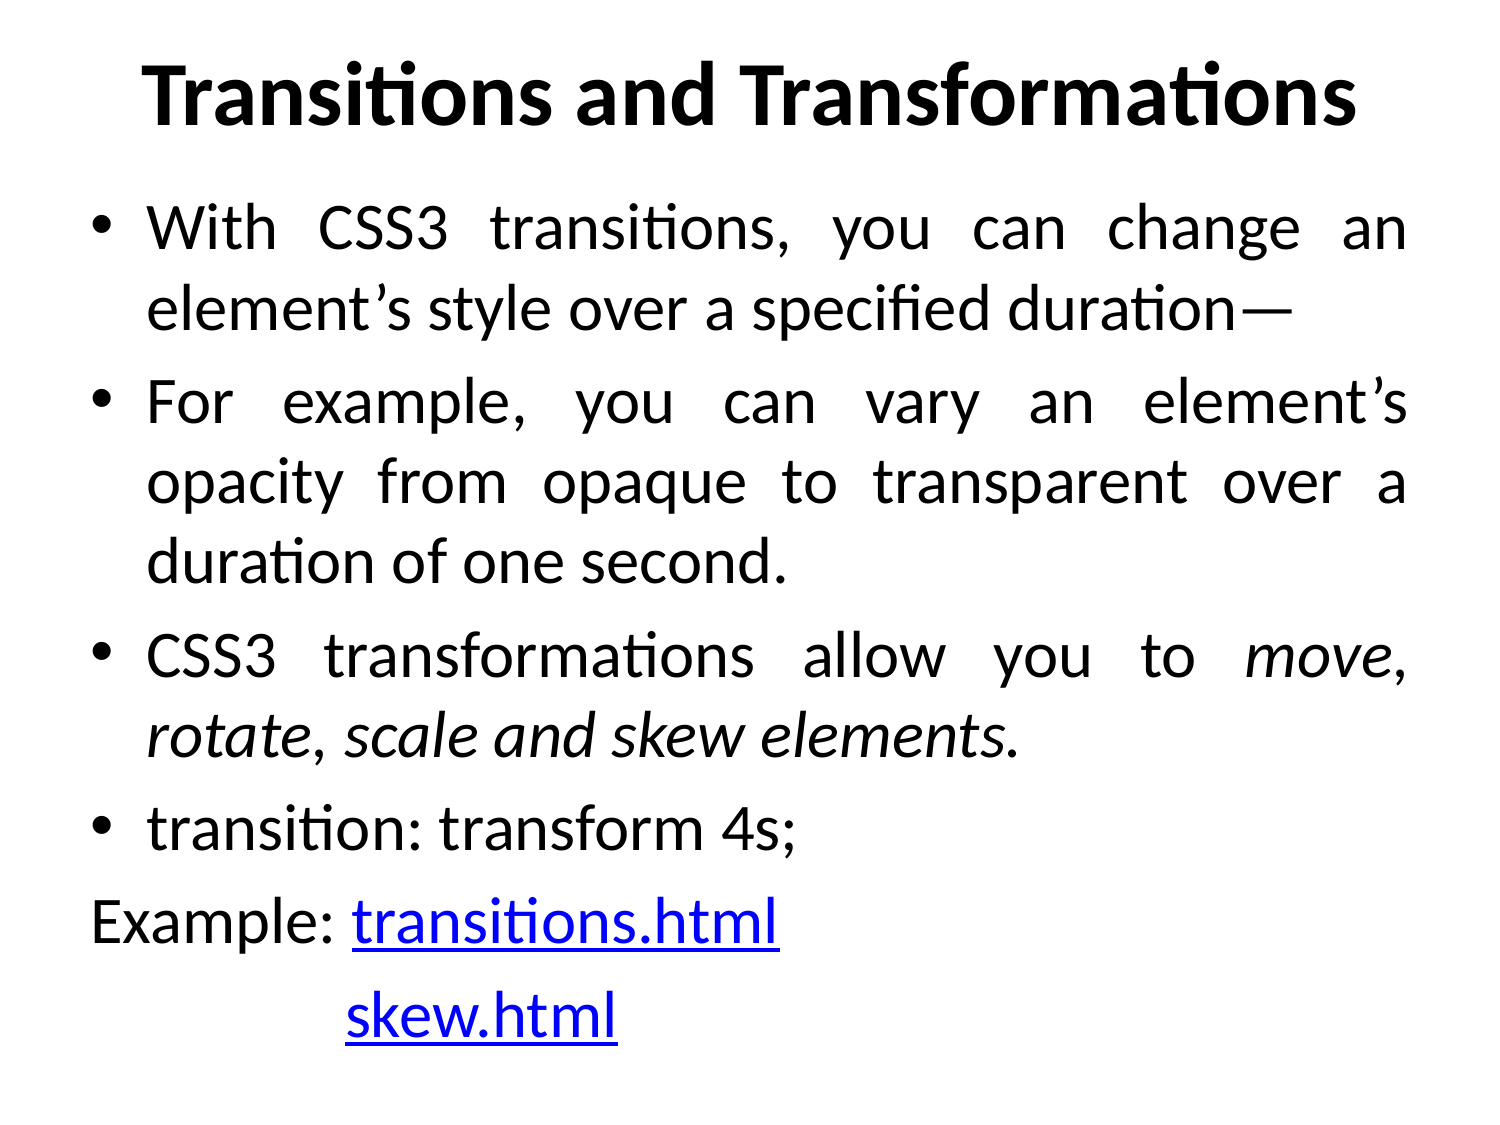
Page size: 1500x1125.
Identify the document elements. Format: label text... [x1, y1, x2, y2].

title Transitions and Transformations [75, 11, 1425, 166]
list With CSS3 transitions, you can change an element’s style over a specified duration— For example, you can vary an element’s opacity from opaque to transparent over a duration of one second. CSS3 transformations allow you to move, rotate, scale and skew elements. transition: transform 4s; Example: transitions.html skew.html [75, 175, 1425, 1067]
